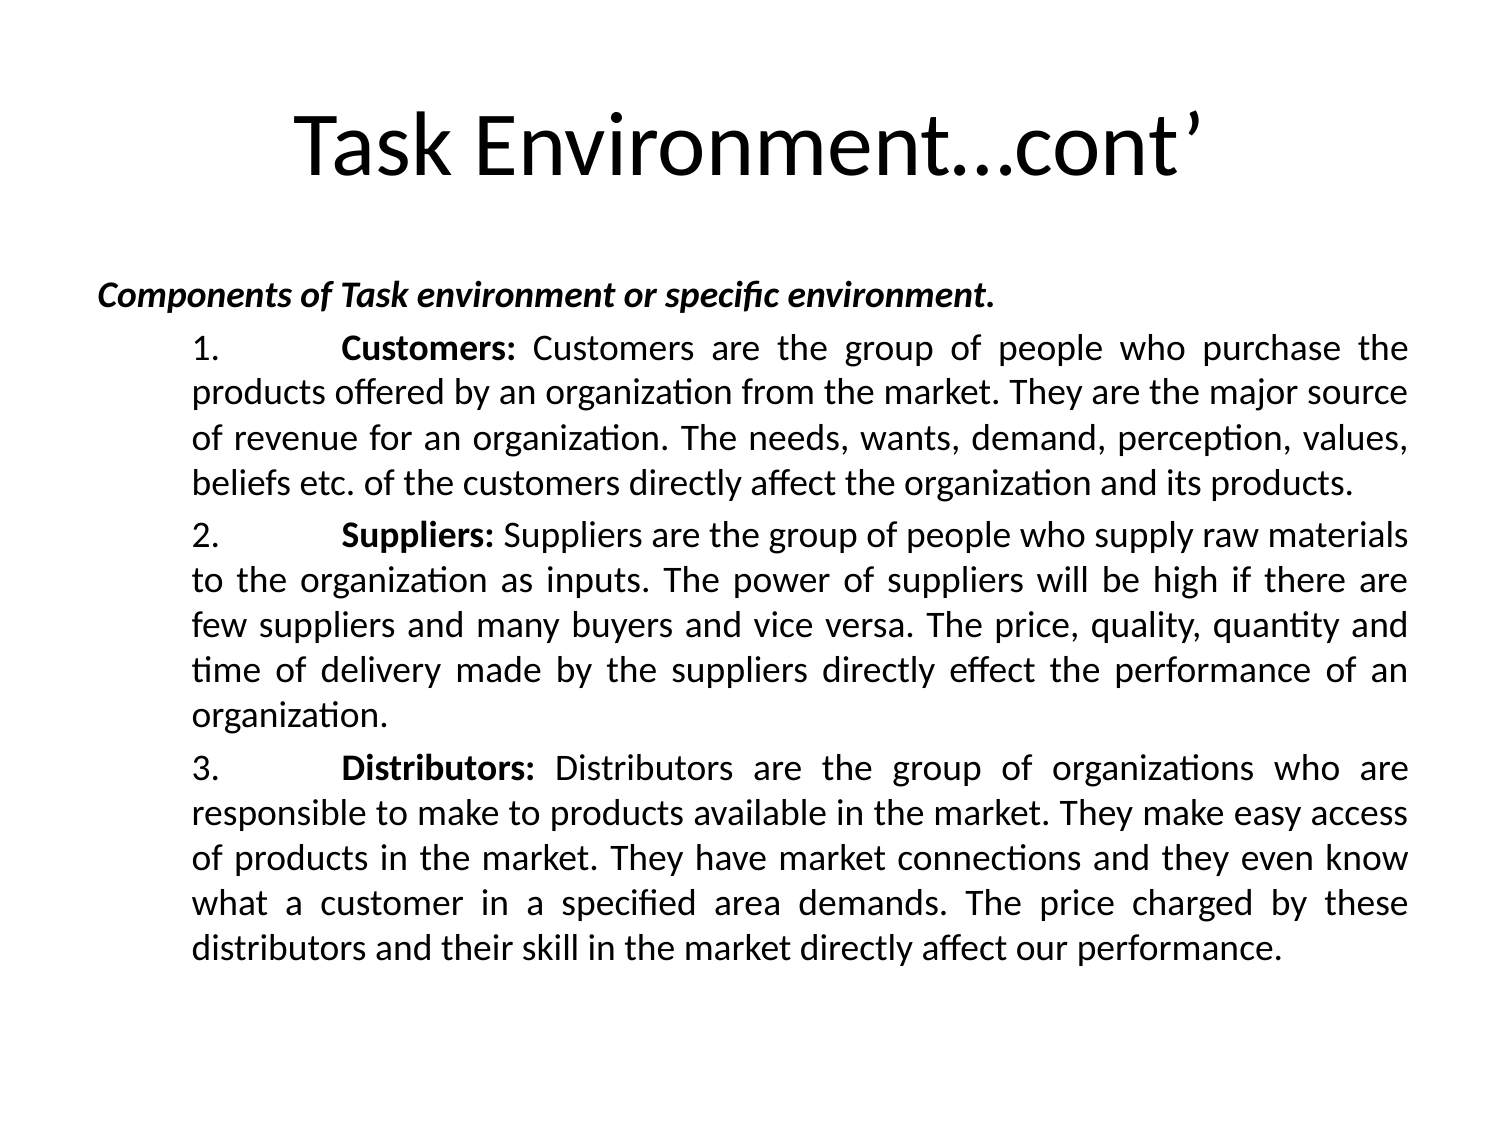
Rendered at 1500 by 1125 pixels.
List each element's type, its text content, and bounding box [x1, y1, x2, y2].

list Components of Task environment or specific environment. 1. Customers: Customers are the group of people who purchase the products offered by an organization from the market. They are the major source of revenue for an organization. The needs, wants, demand, perception, values, beliefs etc. of the customers directly affect the organization and its products. 2. Suppliers: Suppliers are the group of people who supply raw materials to the organization as inputs. The power of suppliers will be high if there are few suppliers and many buyers and vice versa. The price, quality, quantity and time of delivery made by the suppliers directly effect the performance of an organization. 3. Distributors: Distributors are the group of organizations who are responsible to make to products available in the market. They make easy access of products in the market. They have market connections and they even know what a customer in a specified area demands. The price charged by these distributors and their skill in the market directly affect our performance. [75, 262, 1425, 1100]
title Task Environment…cont’ [75, 45, 1425, 233]
